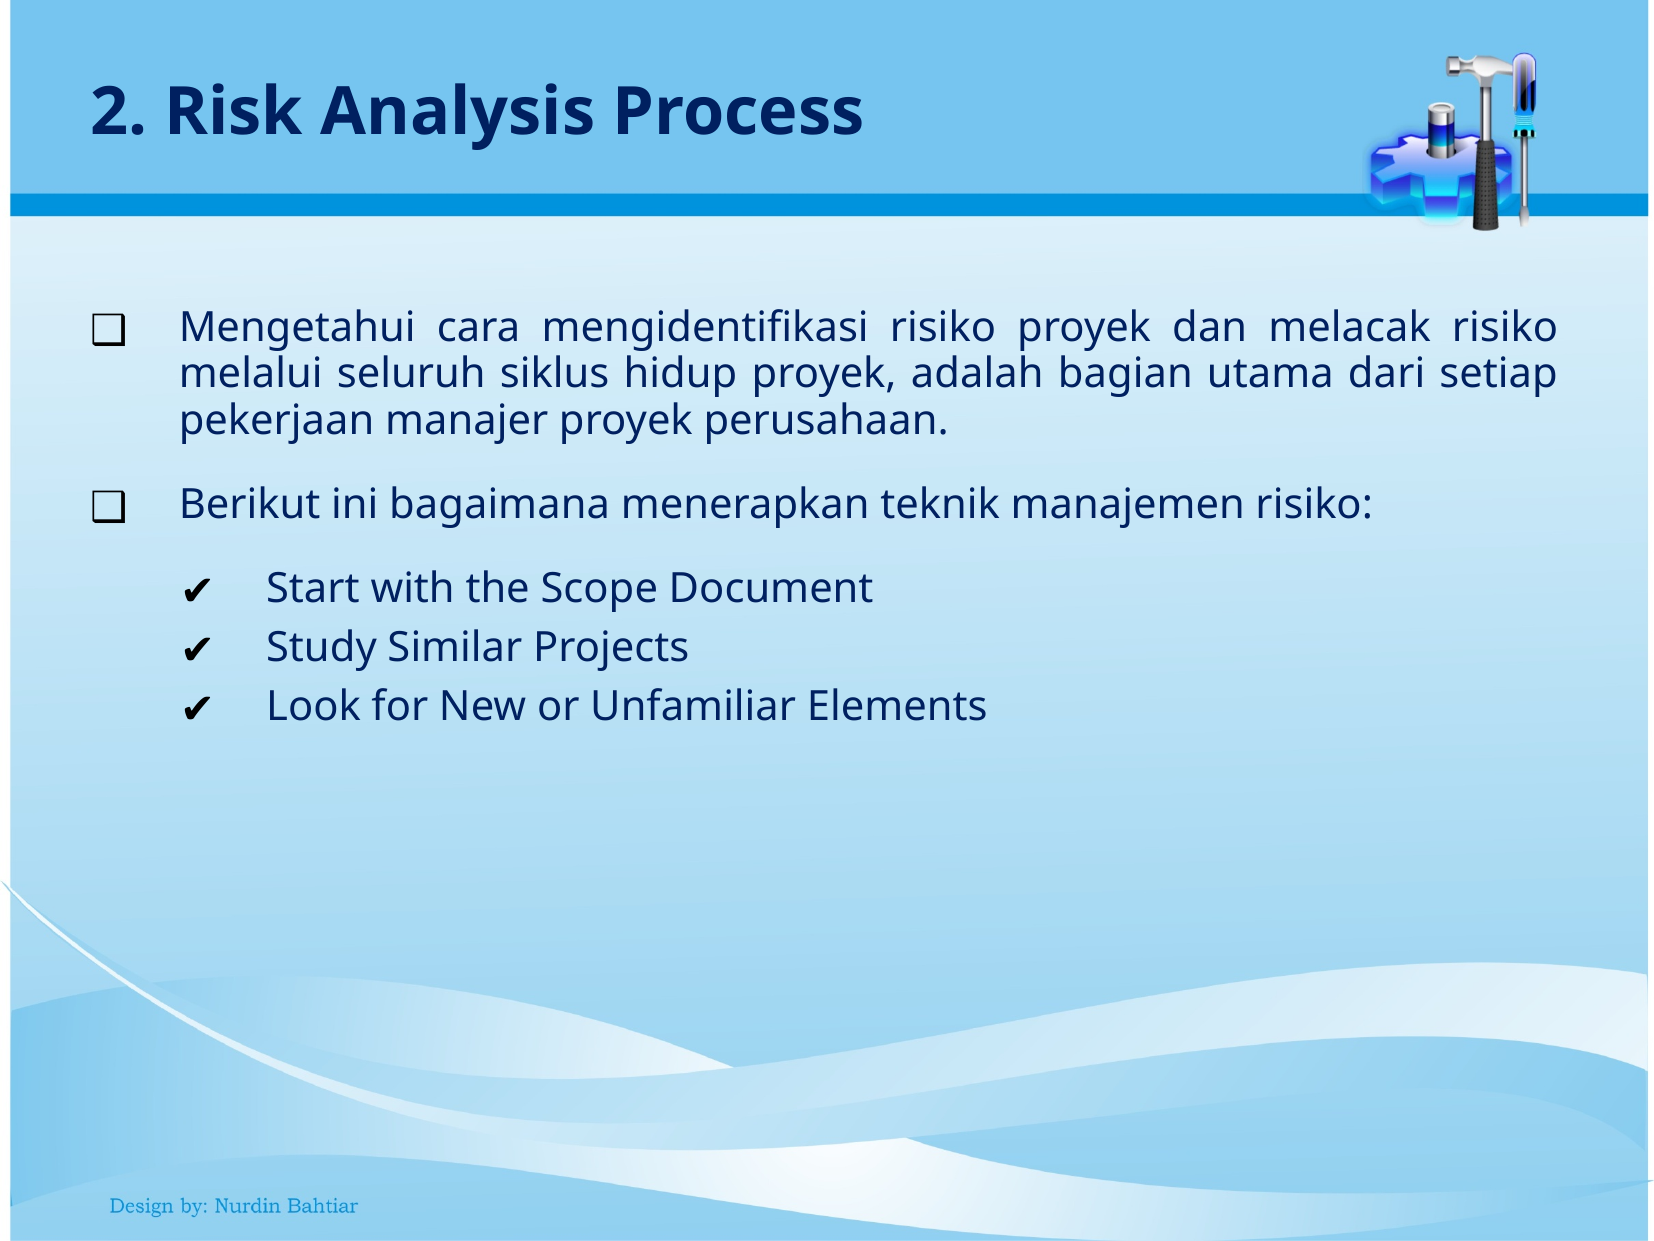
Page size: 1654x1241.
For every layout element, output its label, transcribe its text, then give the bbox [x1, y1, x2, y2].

picture [0, 0, 1654, 1241]
text_box 2. Risk Analysis Process [74, 32, 1575, 183]
text_box Mengetahui cara mengidentifikasi risiko proyek dan melacak risiko melalui seluruh siklus hidup proyek, adalah bagian utama dari setiap pekerjaan manajer proyek perusahaan. Berikut ini bagaimana menerapkan teknik manajemen risiko: Start with the Scope Document Study Similar Projects Look for New or Unfamiliar Elements [74, 296, 1574, 738]
